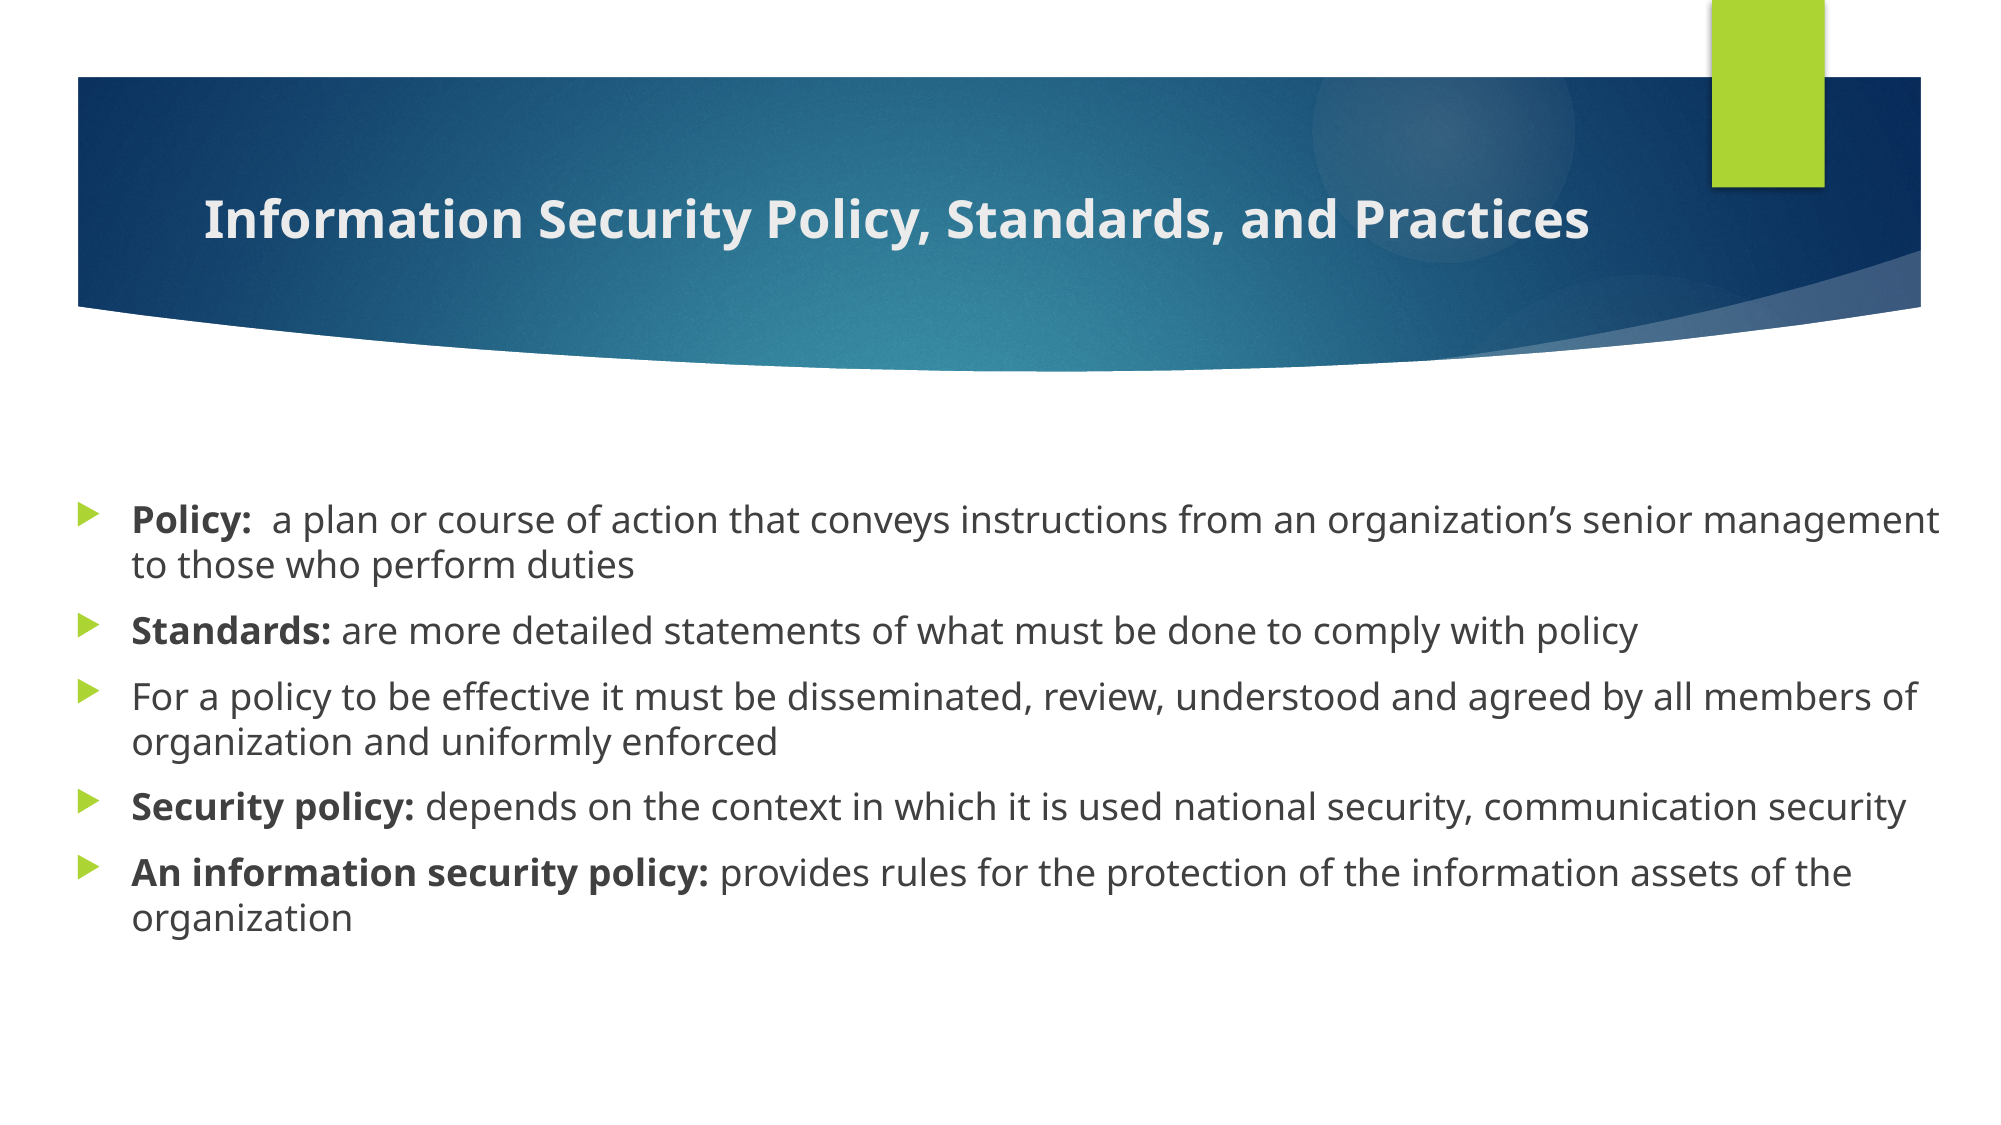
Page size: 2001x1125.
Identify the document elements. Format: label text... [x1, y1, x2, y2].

list Policy: a plan or course of action that conveys instructions from an organization’s senior management to those who perform duties Standards: are more detailed statements of what must be done to comply with policy For a policy to be effective it must be disseminated, review, understood and agreed by all members of organization and uniformly enforced Security policy: depends on the context in which it is used national security, communication security An information security policy: provides rules for the protection of the information assets of the organization [60, 488, 1987, 1125]
title Information Security Policy, Standards, and Practices [189, 159, 1627, 276]
